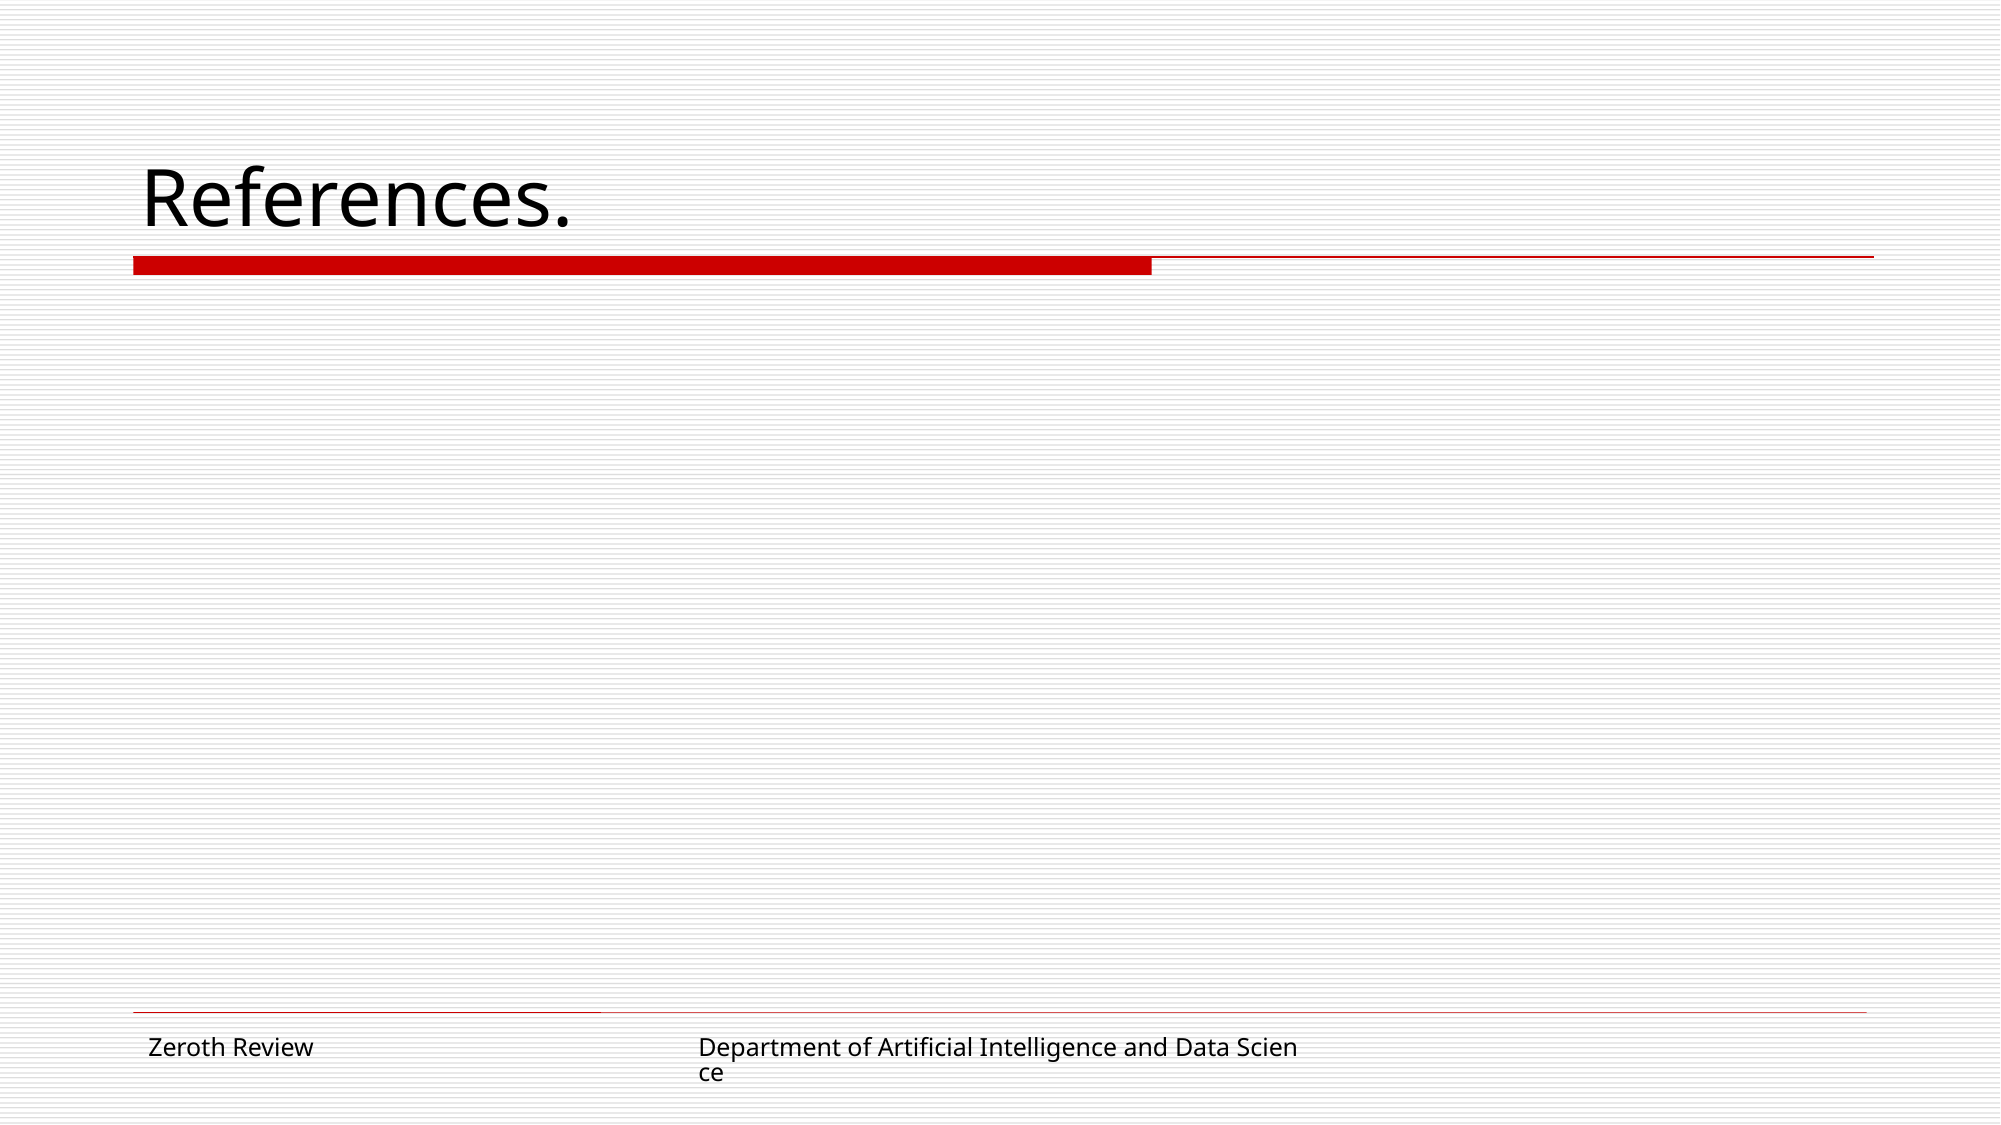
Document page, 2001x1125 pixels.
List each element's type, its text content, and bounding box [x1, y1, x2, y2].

title References. [125, 50, 1876, 250]
slide_number Zeroth Review [133, 1024, 567, 1103]
picture [0, 0, 2001, 1125]
slide_number 12 [1433, 1024, 1867, 1103]
footer Department of Artificial Intelligence and Data Science [683, 1024, 1317, 1103]
